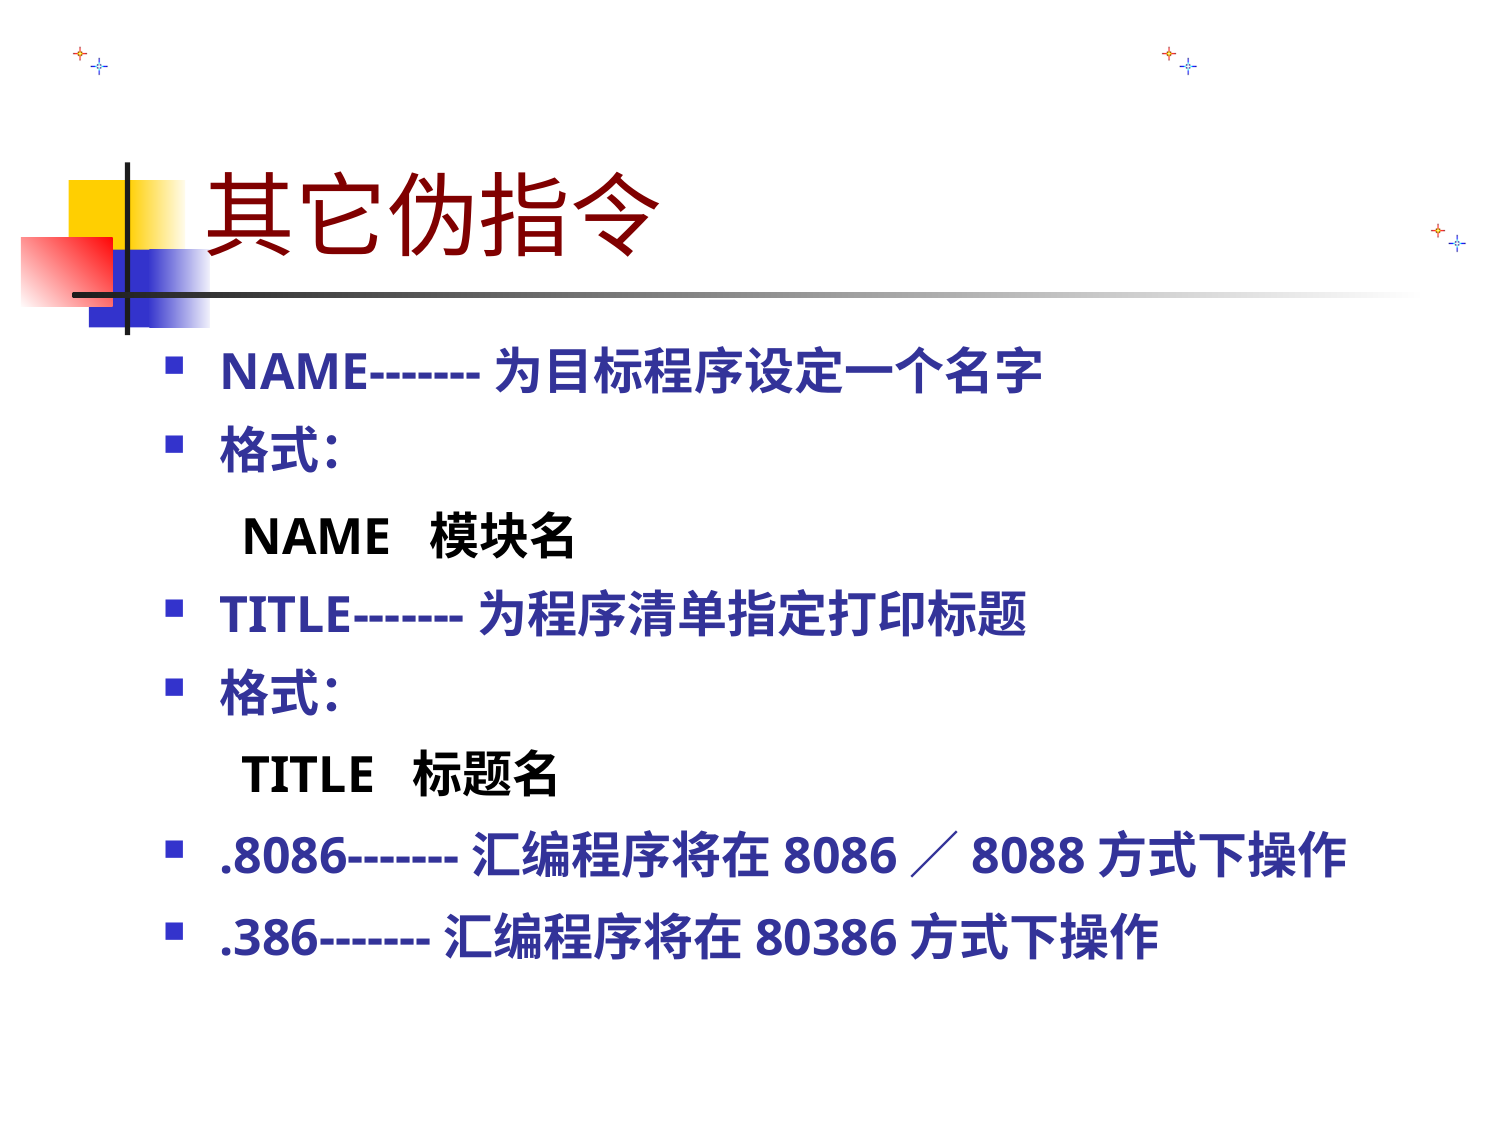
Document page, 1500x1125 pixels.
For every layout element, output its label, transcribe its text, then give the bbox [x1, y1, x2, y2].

list NAME-------为目标程序设定一个名字 格式： NAME 模块名 TITLE-------为程序清单指定打印标题 格式： TITLE 标题名 .8086-------汇编程序将在8086／8088方式下操作 .386-------汇编程序将在80386方式下操作 [147, 326, 1424, 1048]
picture [62, 42, 113, 93]
title 其它伪指令 [188, 34, 1468, 276]
